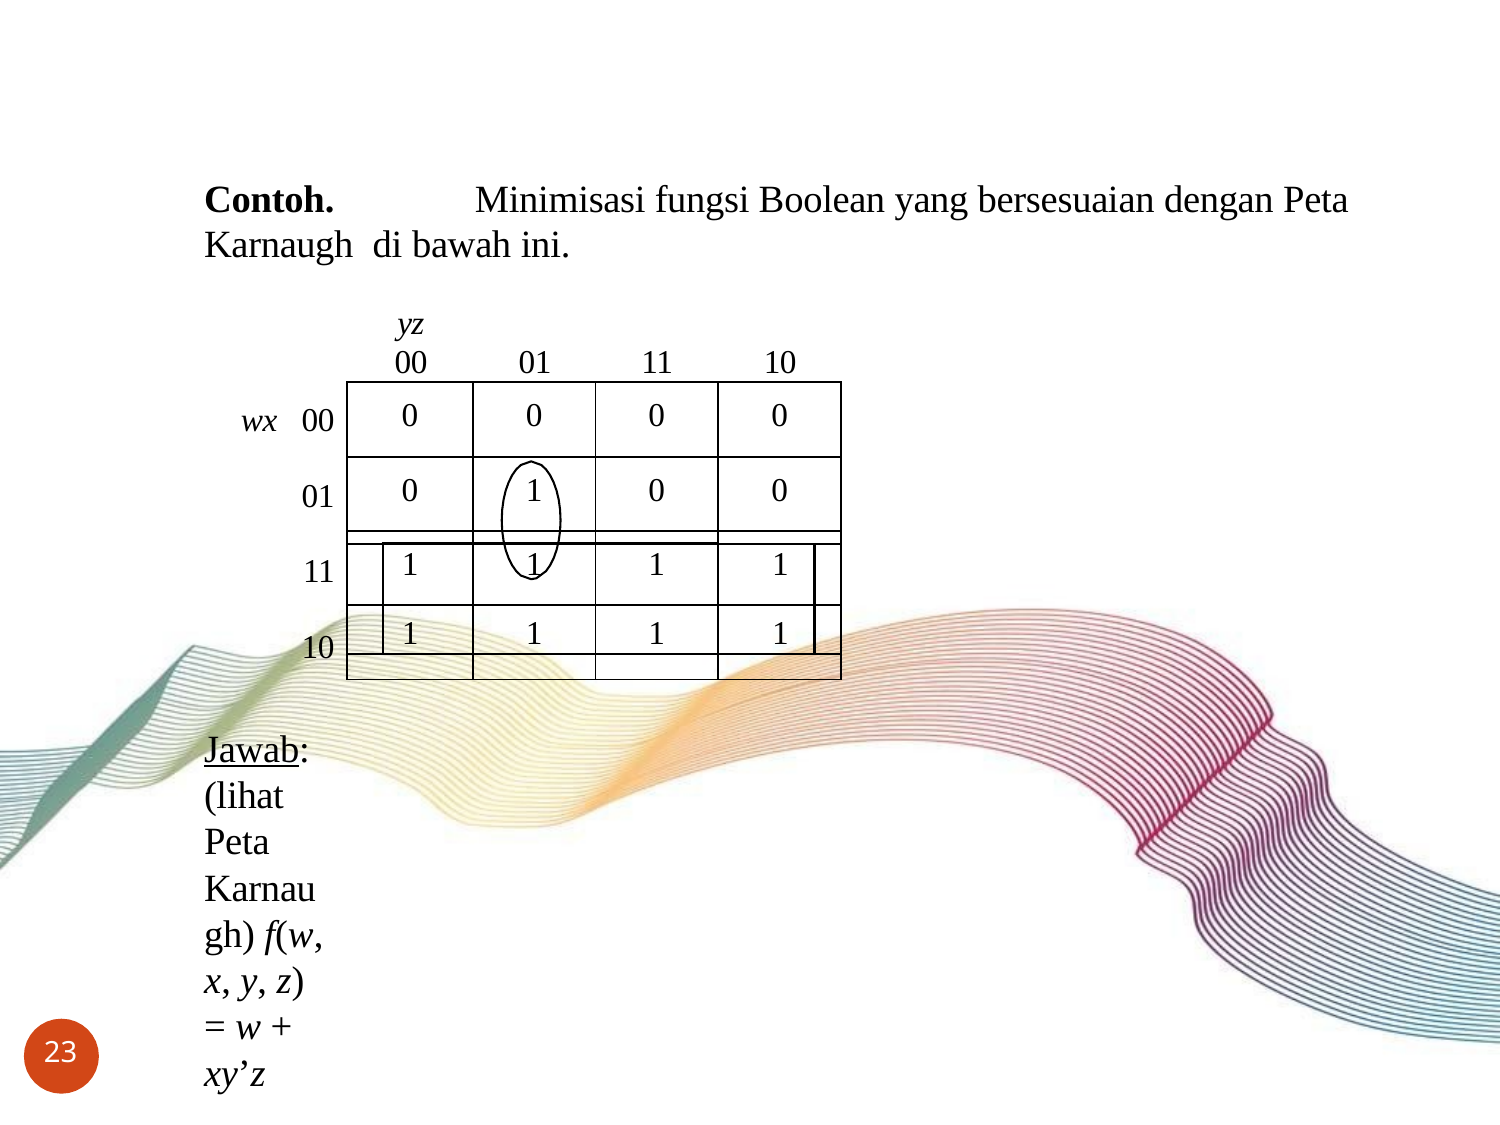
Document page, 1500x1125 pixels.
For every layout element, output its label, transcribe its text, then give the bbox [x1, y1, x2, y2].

text_box 10 [761, 337, 799, 381]
table_header 0 [719, 383, 840, 395]
table_header 0 [596, 383, 717, 395]
text_box yz 00 [392, 299, 430, 381]
title Contoh. Minimisasi fungsi Boolean yang bersesuaian dengan Peta Karnaugh di bawah ini. [87, 144, 1413, 364]
text_box [23, 1018, 99, 1087]
text_box 11 [639, 337, 676, 381]
picture [0, 0, 1500, 1125]
table_header 0 [474, 383, 595, 395]
text_box 01 [516, 337, 554, 381]
table_header 0 [348, 383, 472, 395]
text_box wx 00 01 11 10 Jawab: (lihat Peta Karnaugh) f(w, x, y, z) = w + xy’z [202, 395, 1005, 1094]
slide_number 23 [39, 1038, 84, 1125]
